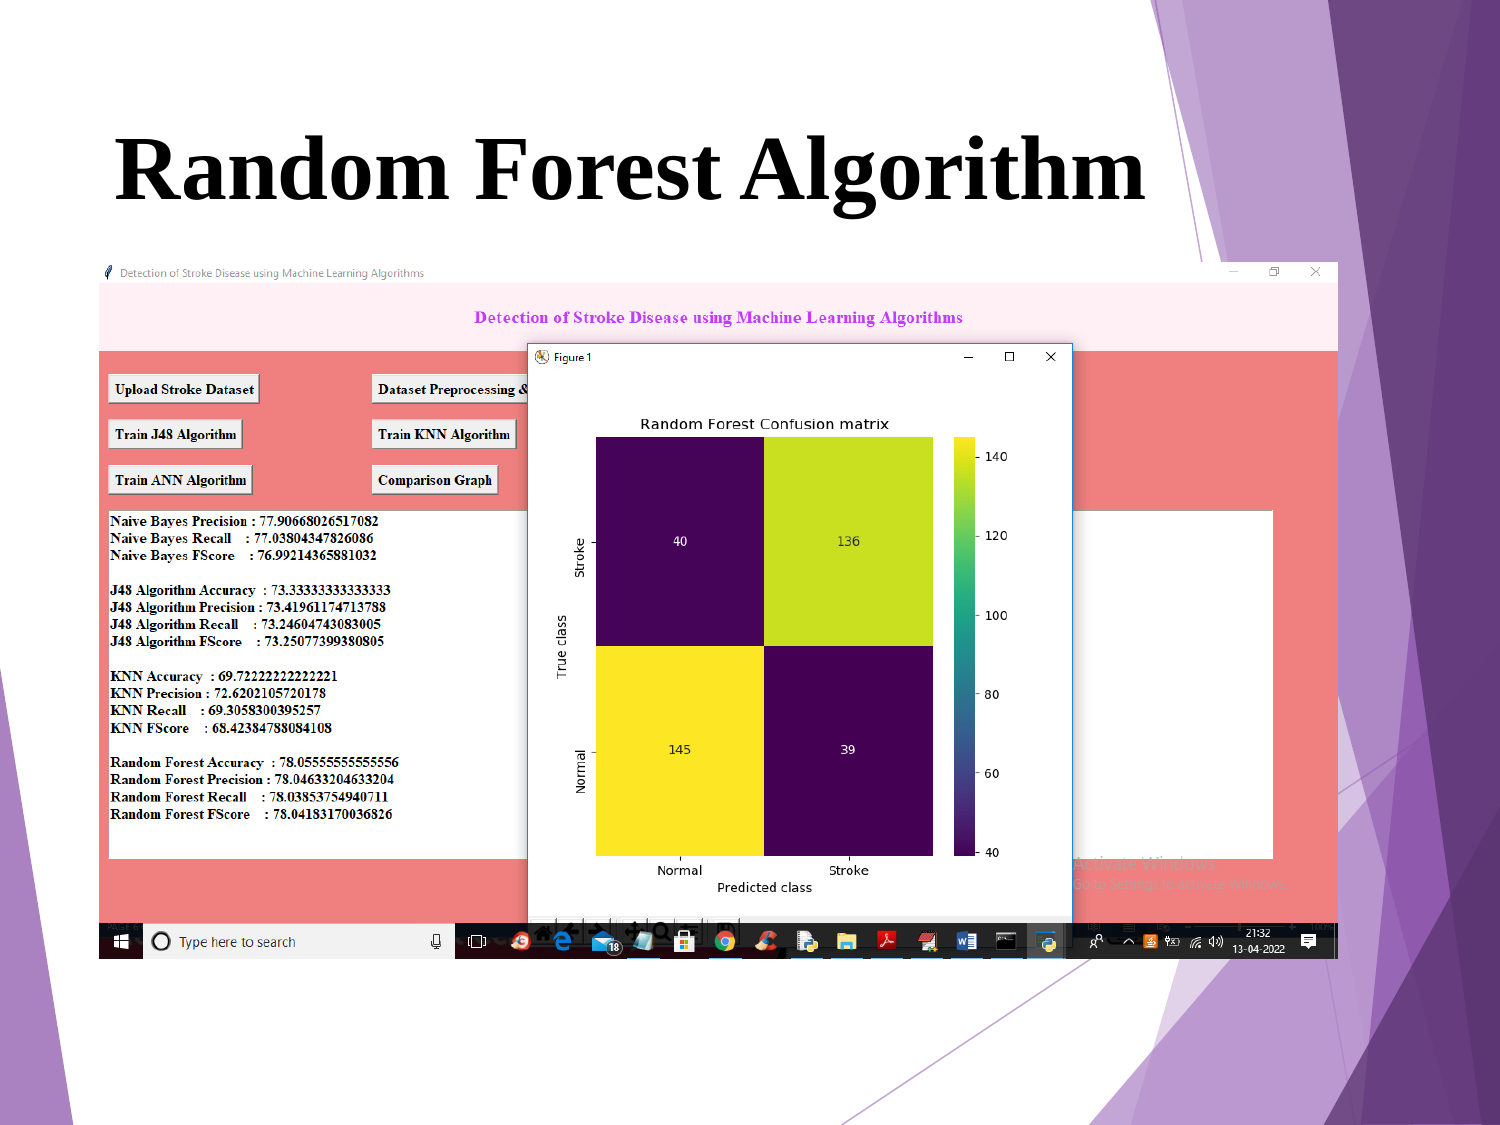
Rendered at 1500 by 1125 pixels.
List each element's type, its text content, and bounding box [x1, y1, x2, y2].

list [99, 262, 1338, 959]
title Random Forest Algorithm [99, 99, 1275, 262]
